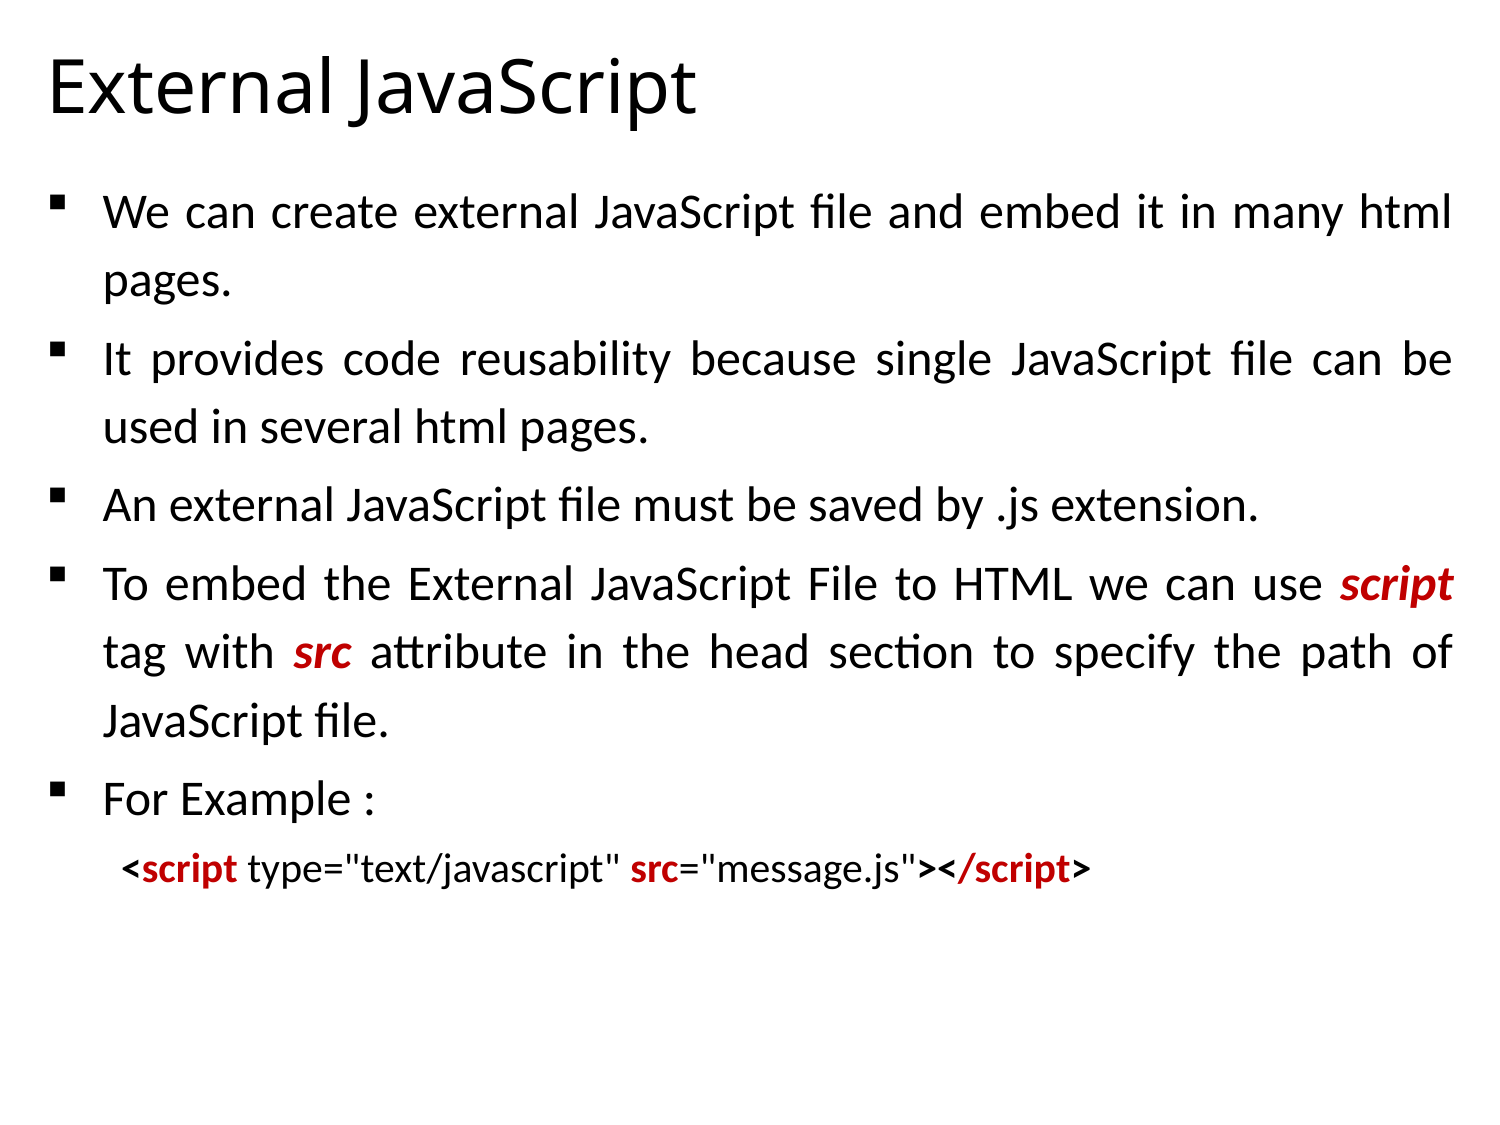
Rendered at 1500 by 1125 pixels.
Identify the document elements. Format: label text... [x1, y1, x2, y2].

list We can create external JavaScript file and embed it in many html pages. It provides code reusability because single JavaScript file can be used in several html pages. An external JavaScript file must be saved by .js extension. To embed the External JavaScript File to HTML we can use script tag with src attribute in the head section to specify the path of JavaScript file. For Example : <script type="text/javascript" src="message.js"></script> [31, 162, 1469, 1038]
title External JavaScript [31, 17, 1469, 150]
